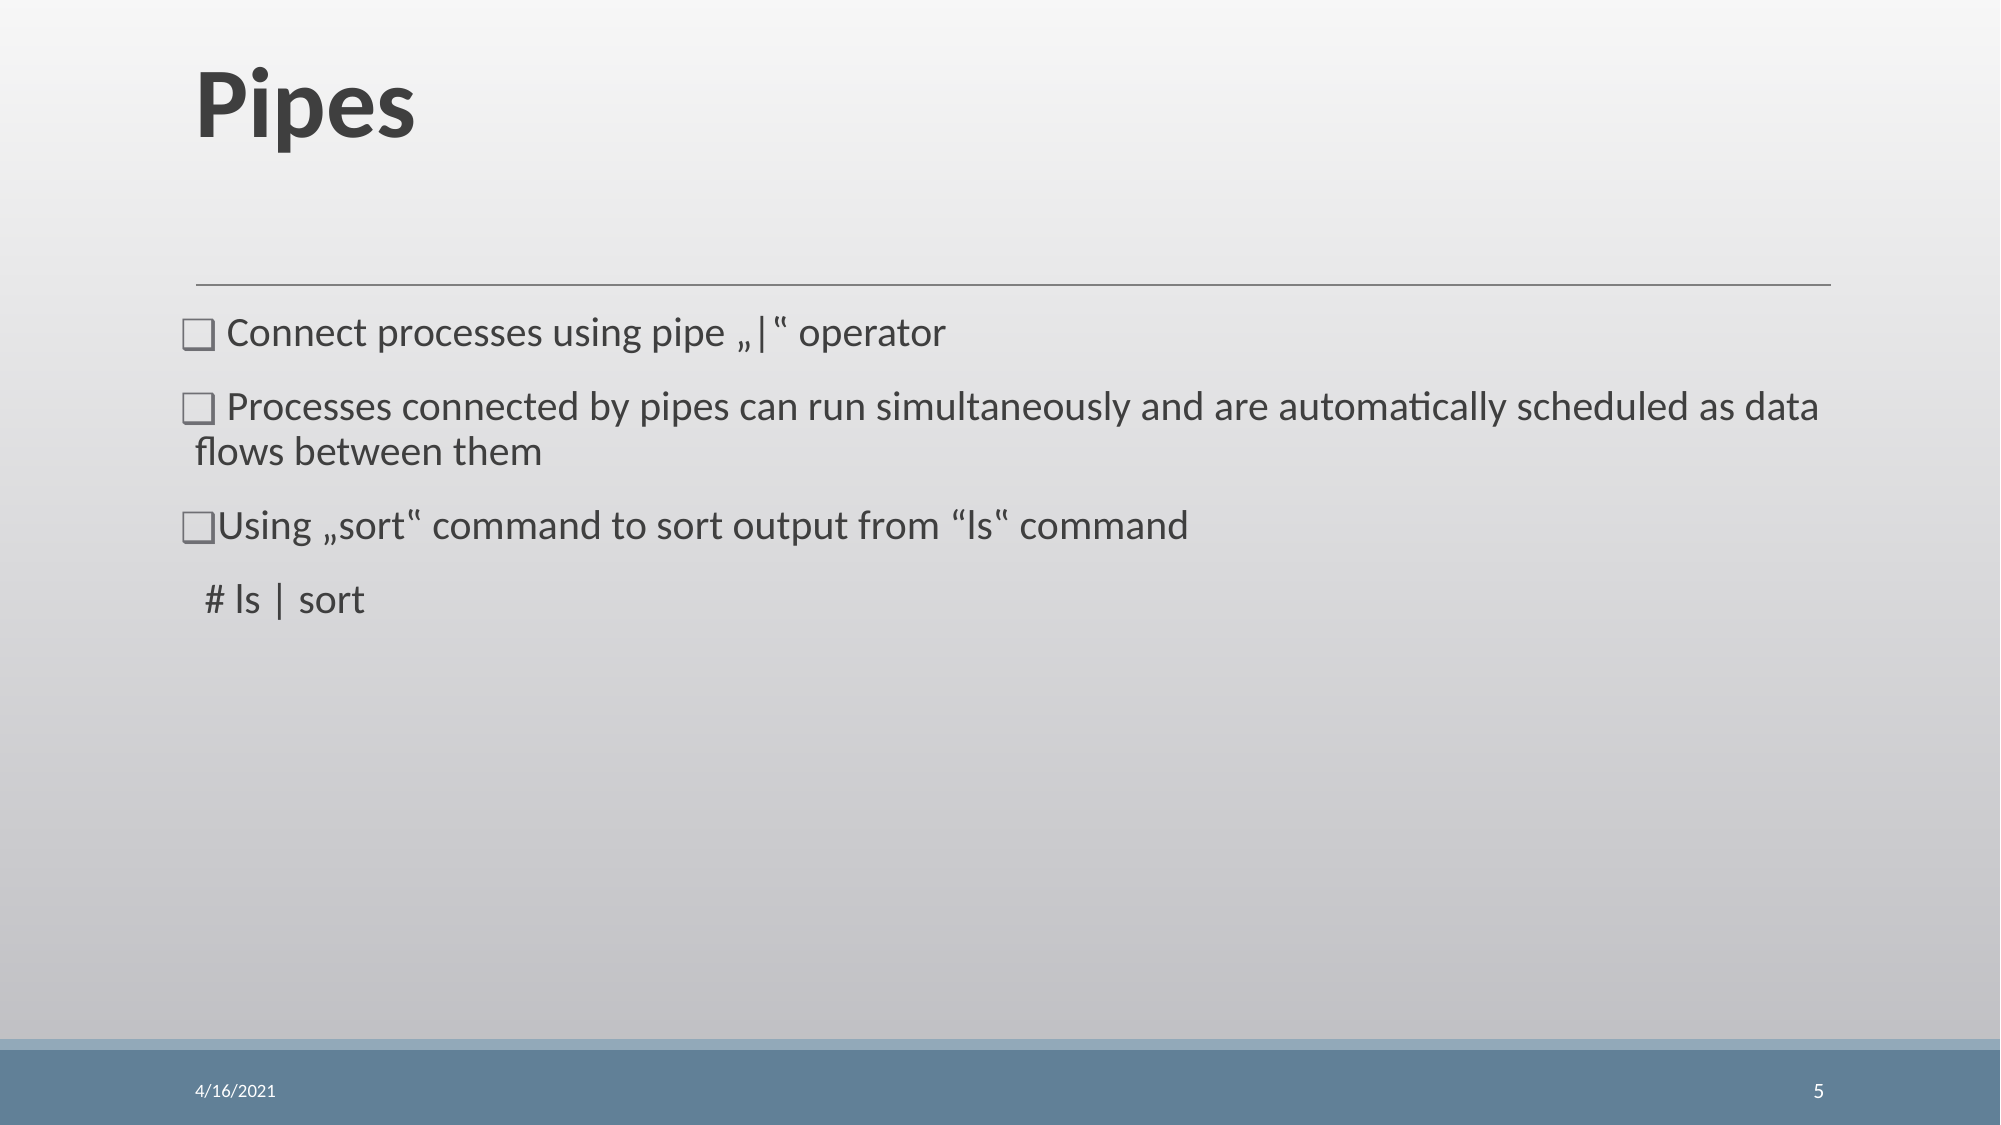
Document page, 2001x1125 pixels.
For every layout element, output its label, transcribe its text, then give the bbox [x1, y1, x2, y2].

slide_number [180, 1059, 586, 1120]
list Connect processes using pipe „|‟ operator Processes connected by pipes can run simultaneously and are automatically scheduled as data flows between them Using „sort‟ command to sort output from “ls‟ command # ls | sort [180, 302, 1830, 963]
slide_number ‹#› [1624, 1059, 1840, 1120]
title Pipes [180, 47, 1830, 285]
